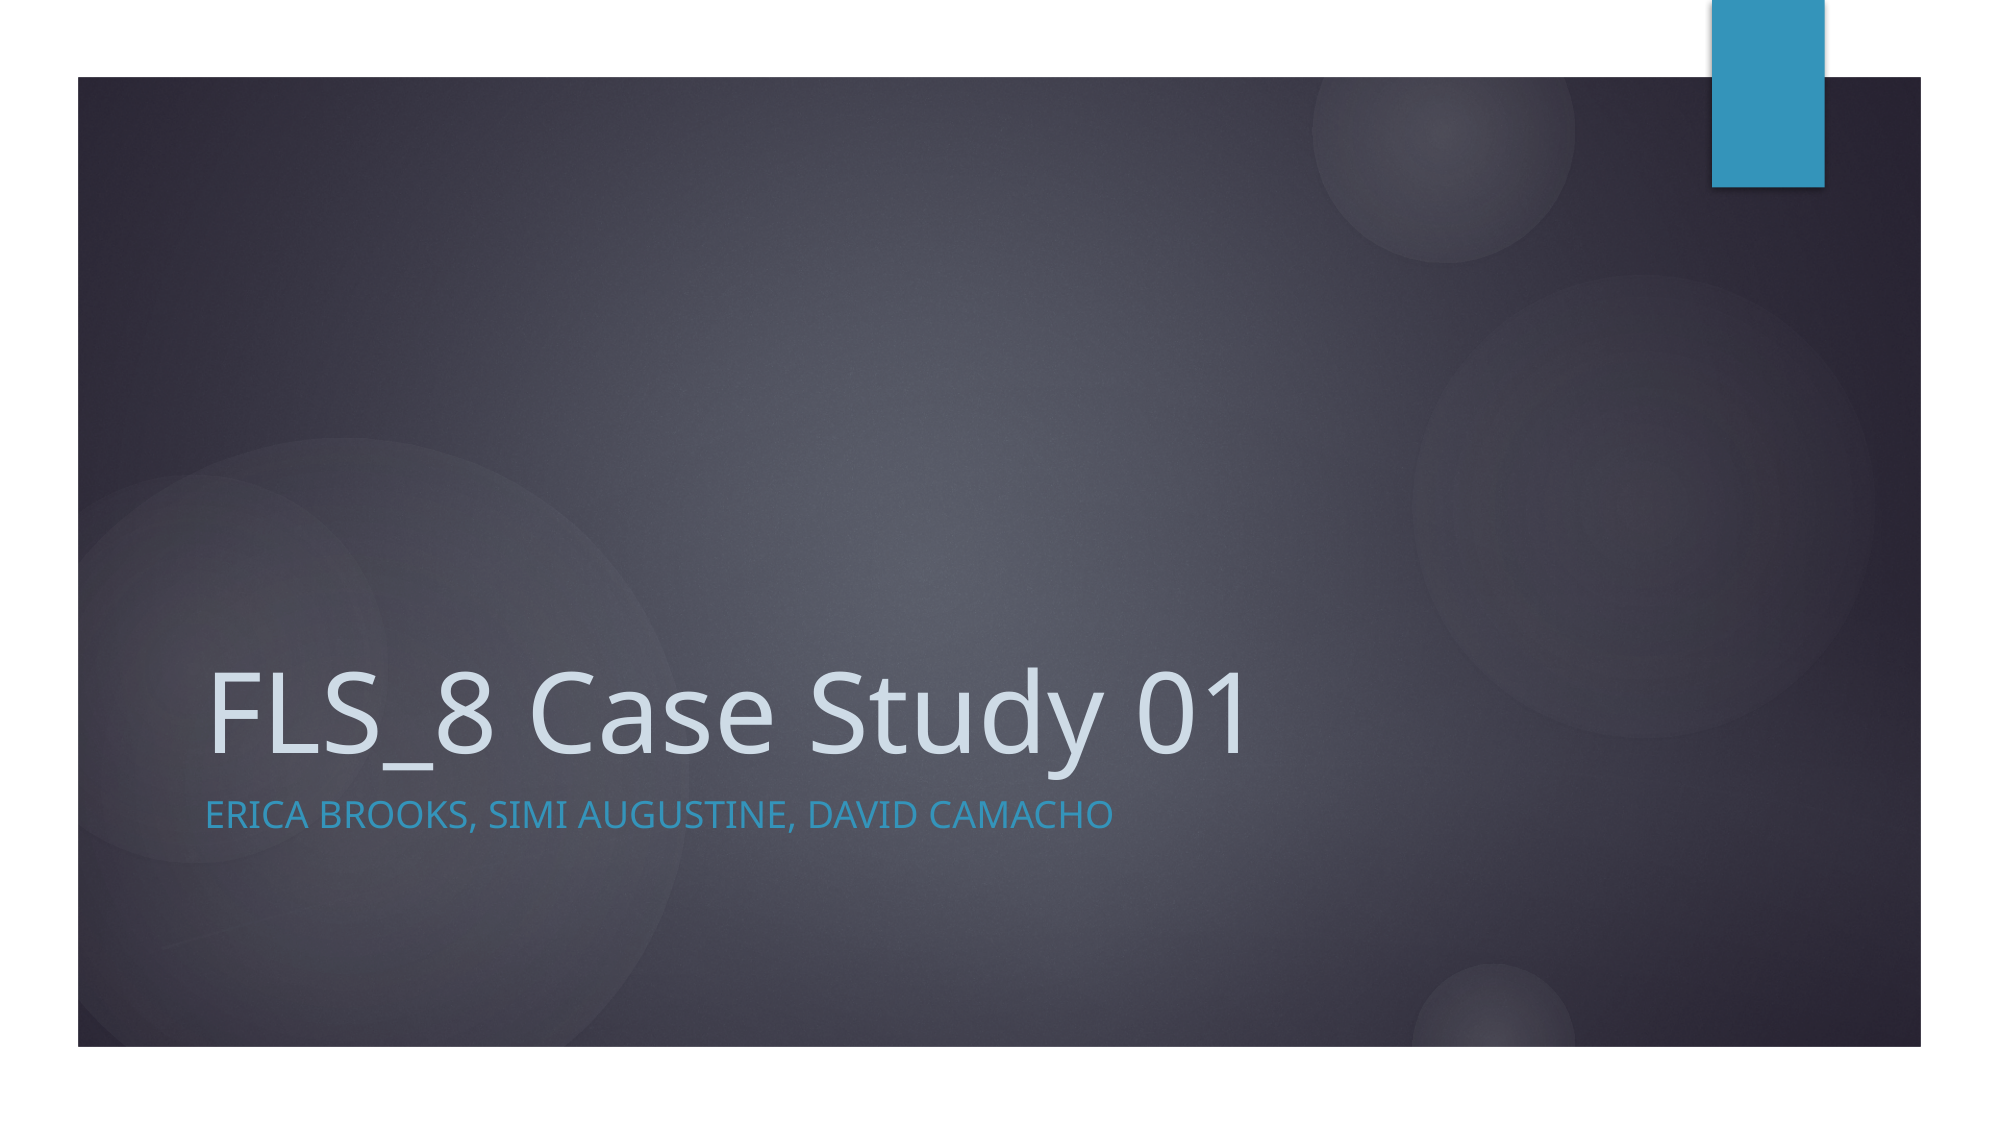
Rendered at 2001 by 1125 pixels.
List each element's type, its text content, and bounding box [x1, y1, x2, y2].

title FLS_8 Case Study 01 [189, 344, 1638, 783]
subtitle Erica Brooks, Simi Augustine, David Camacho [189, 783, 1638, 925]
